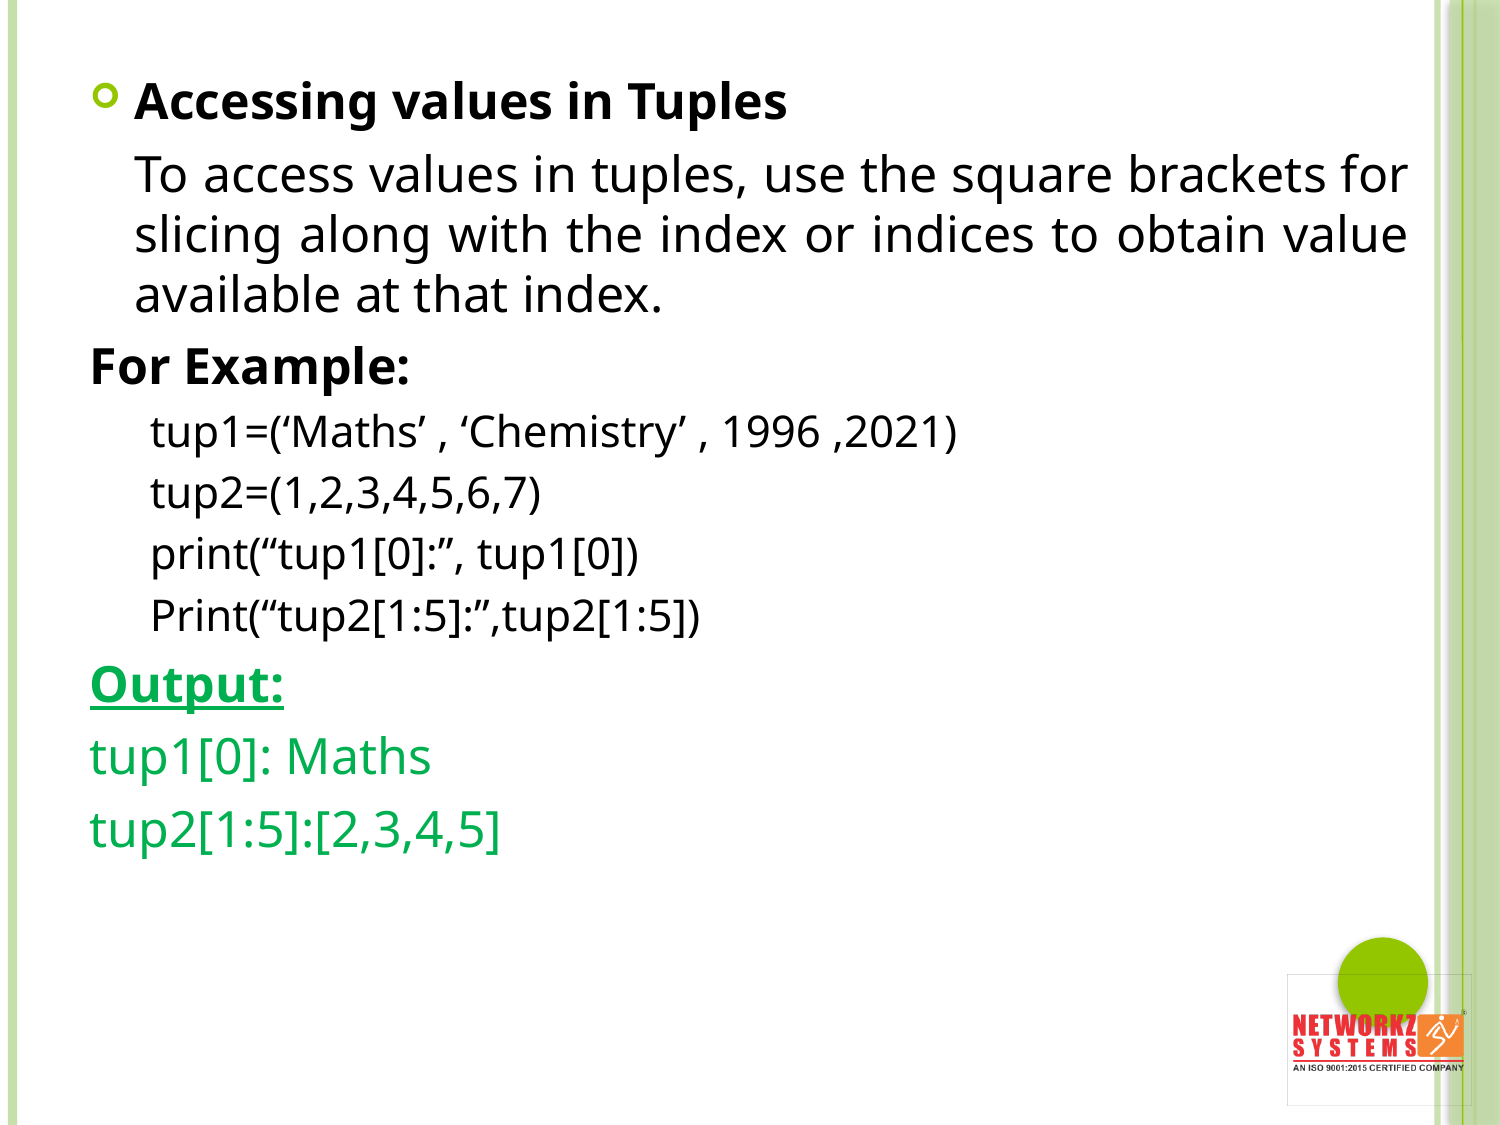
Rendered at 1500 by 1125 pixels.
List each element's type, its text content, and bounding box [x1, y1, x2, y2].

list Accessing values in Tuples To access values in tuples, use the square brackets for slicing along with the index or indices to obtain value available at that index. For Example: tup1=(‘Maths’ , ‘Chemistry’ , 1996 ,2021) tup2=(1,2,3,4,5,6,7) print(“tup1[0]:”, tup1[0]) Print(“tup2[1:5]:”,tup2[1:5]) Output: tup1[0]: Maths tup2[1:5]:[2,3,4,5] [75, 62, 1425, 1063]
picture [1286, 974, 1472, 1106]
